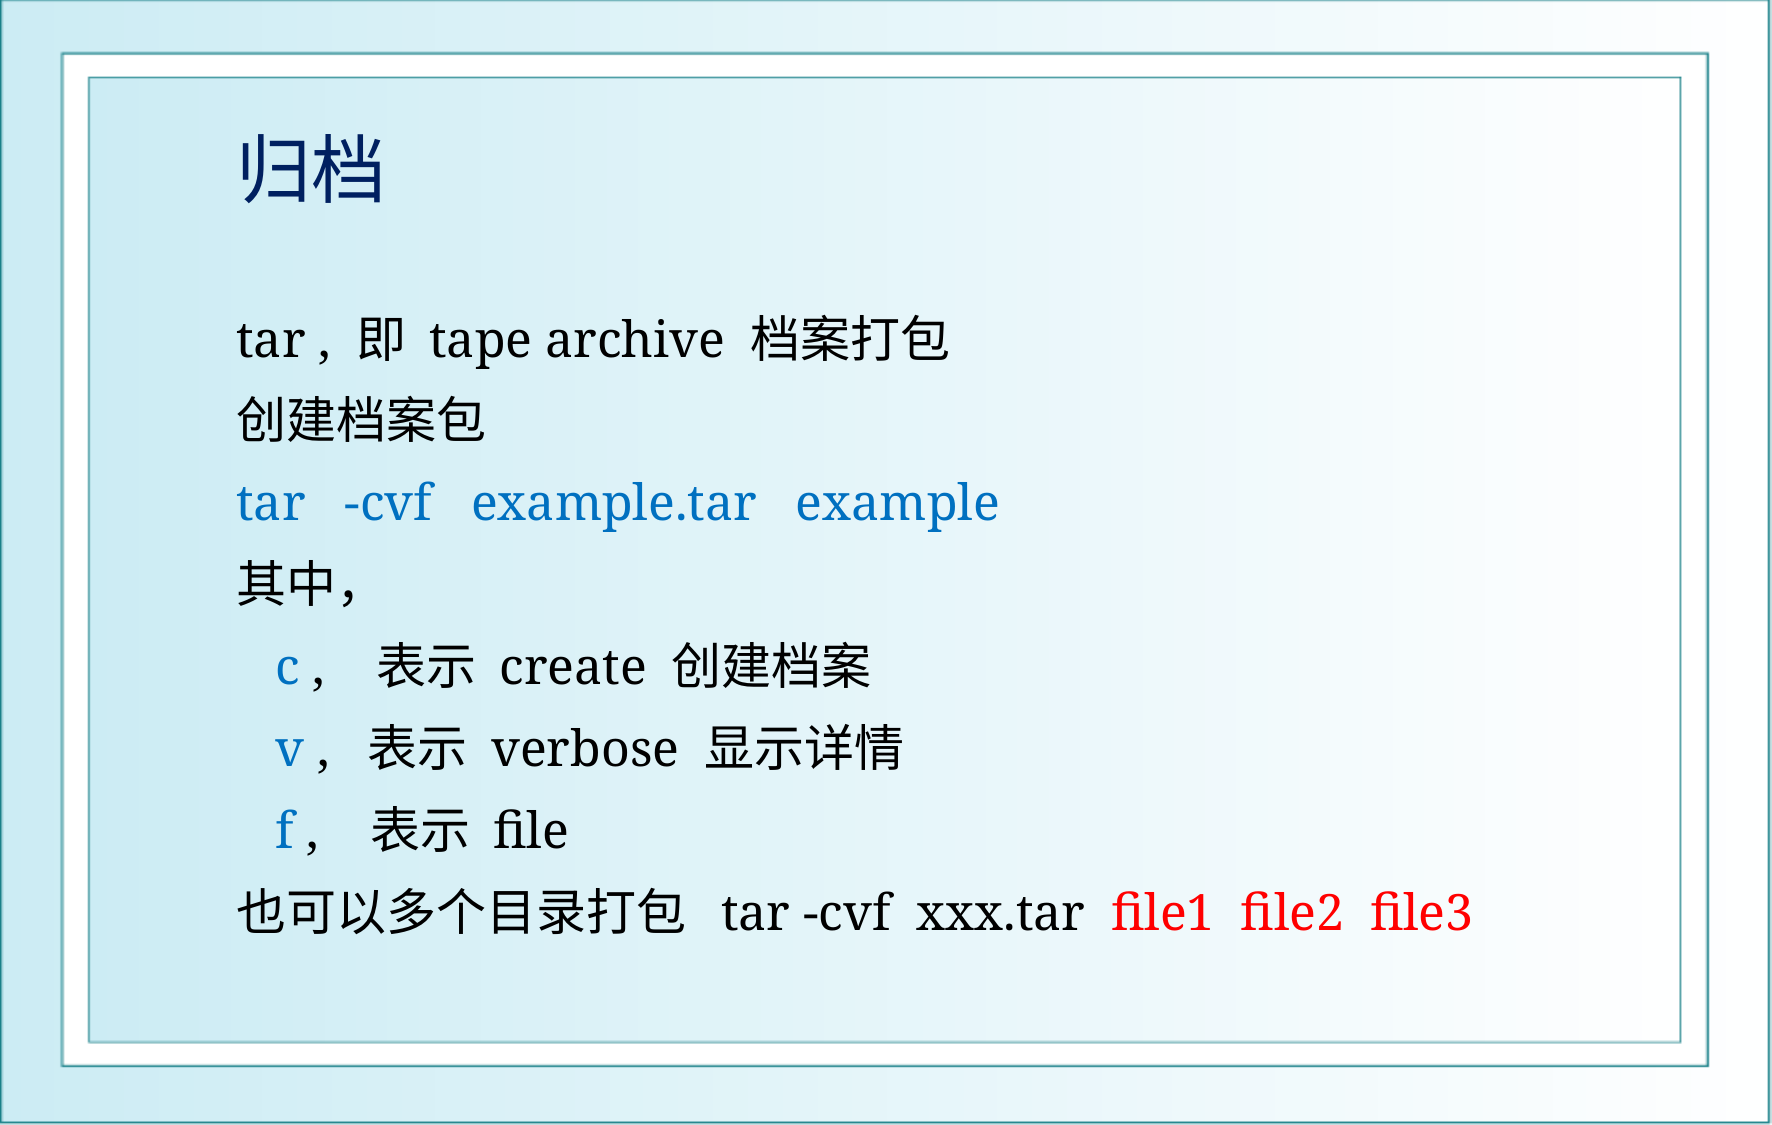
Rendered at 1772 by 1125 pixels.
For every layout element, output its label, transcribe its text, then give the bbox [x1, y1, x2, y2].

title 归档 [221, 87, 1566, 220]
list tar , 即 tape archive 档案打包 创建档案包 tar -cvf example.tar example 其中， c , 表示 create 创建档案 v , 表示 verbose 显示详情 f , 表示 file 也可以多个目录打包 tar -cvf xxx.tar file1 file2 file3 [221, 287, 1566, 1006]
picture [0, 0, 1772, 1125]
